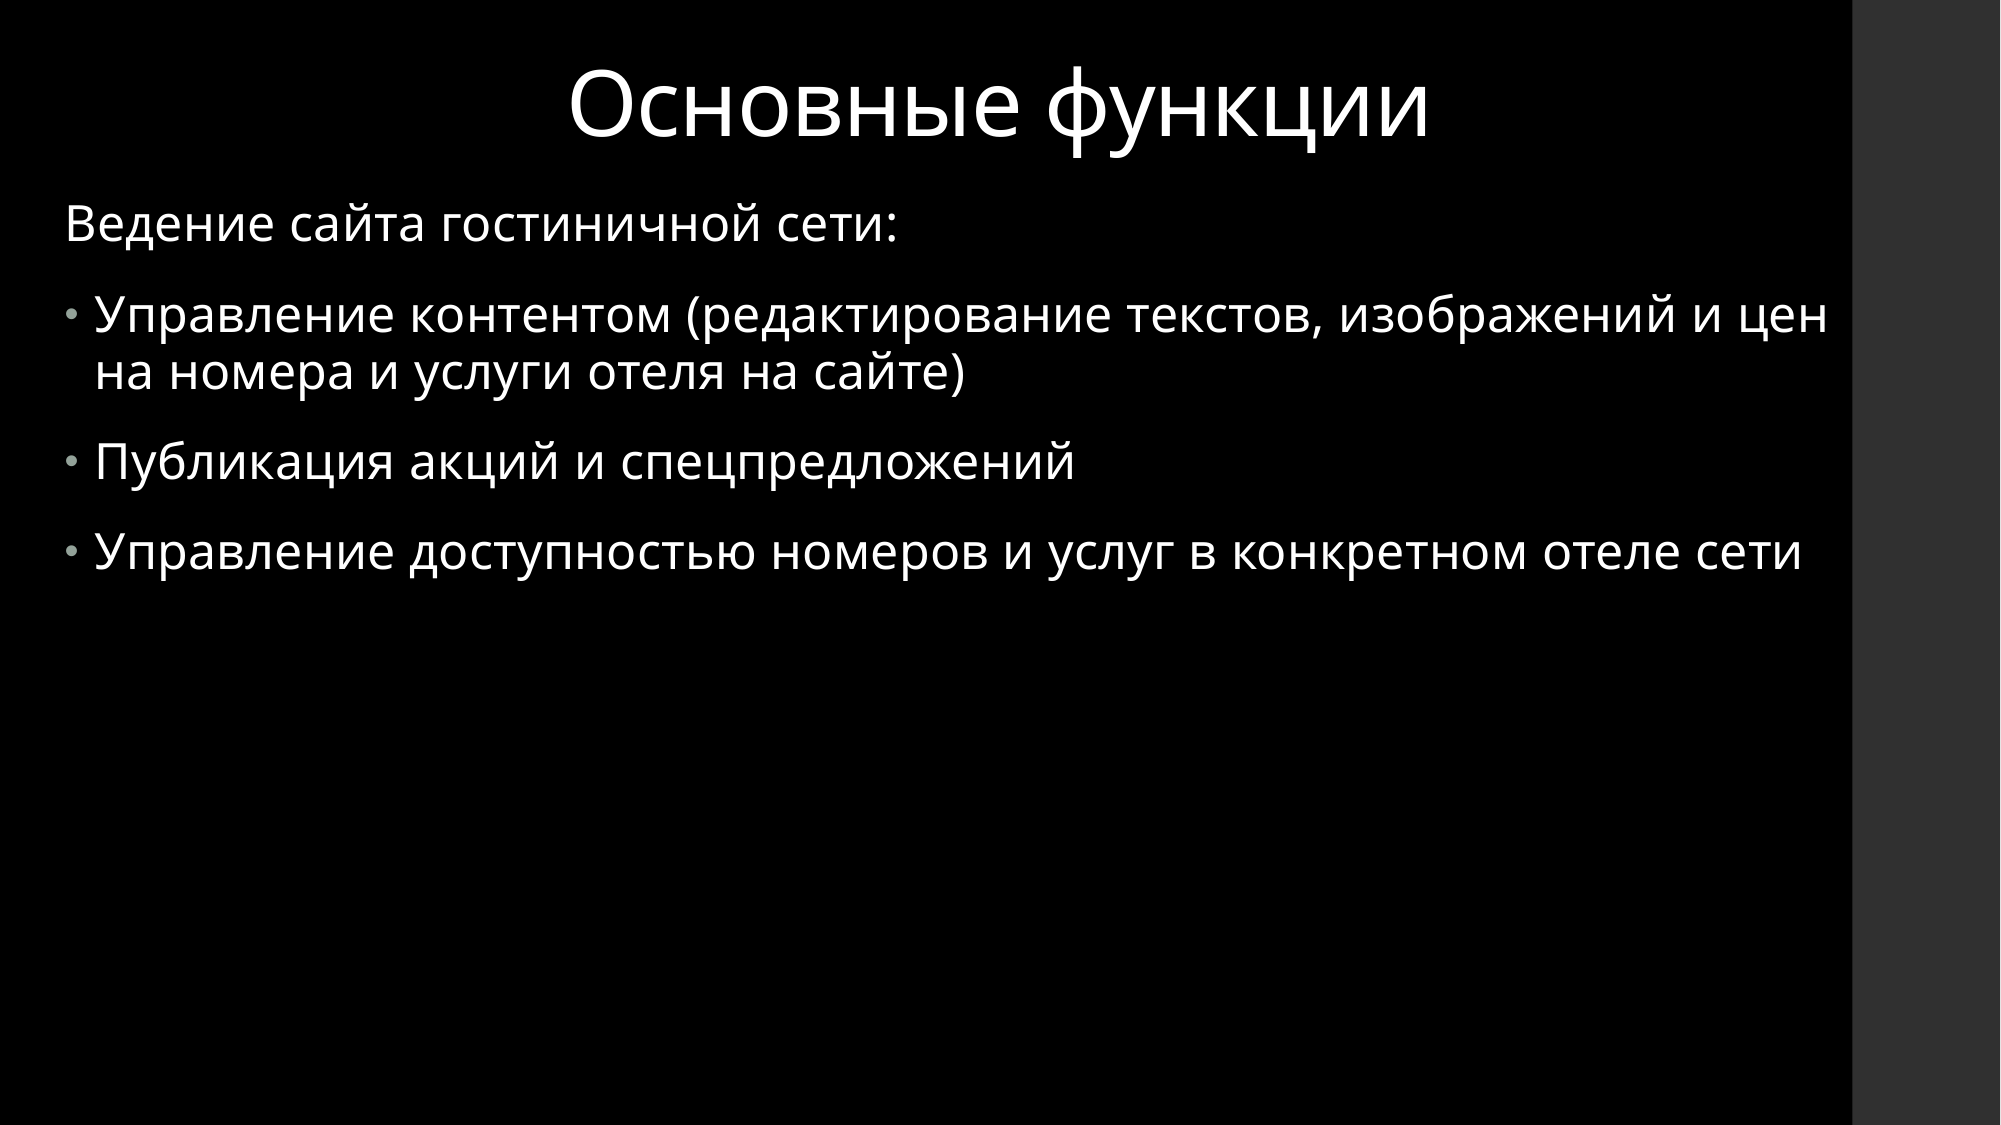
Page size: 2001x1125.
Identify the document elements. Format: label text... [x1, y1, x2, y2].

list Ведение сайта гостиничной сети: Управление контентом (редактирование текстов, изображений и цен на номера и услуги отеля на сайте) Публикация акций и спецпредложений Управление доступностью номеров и услуг в конкретном отеле сети [49, 188, 1854, 956]
title Основные функции [0, 26, 2000, 164]
